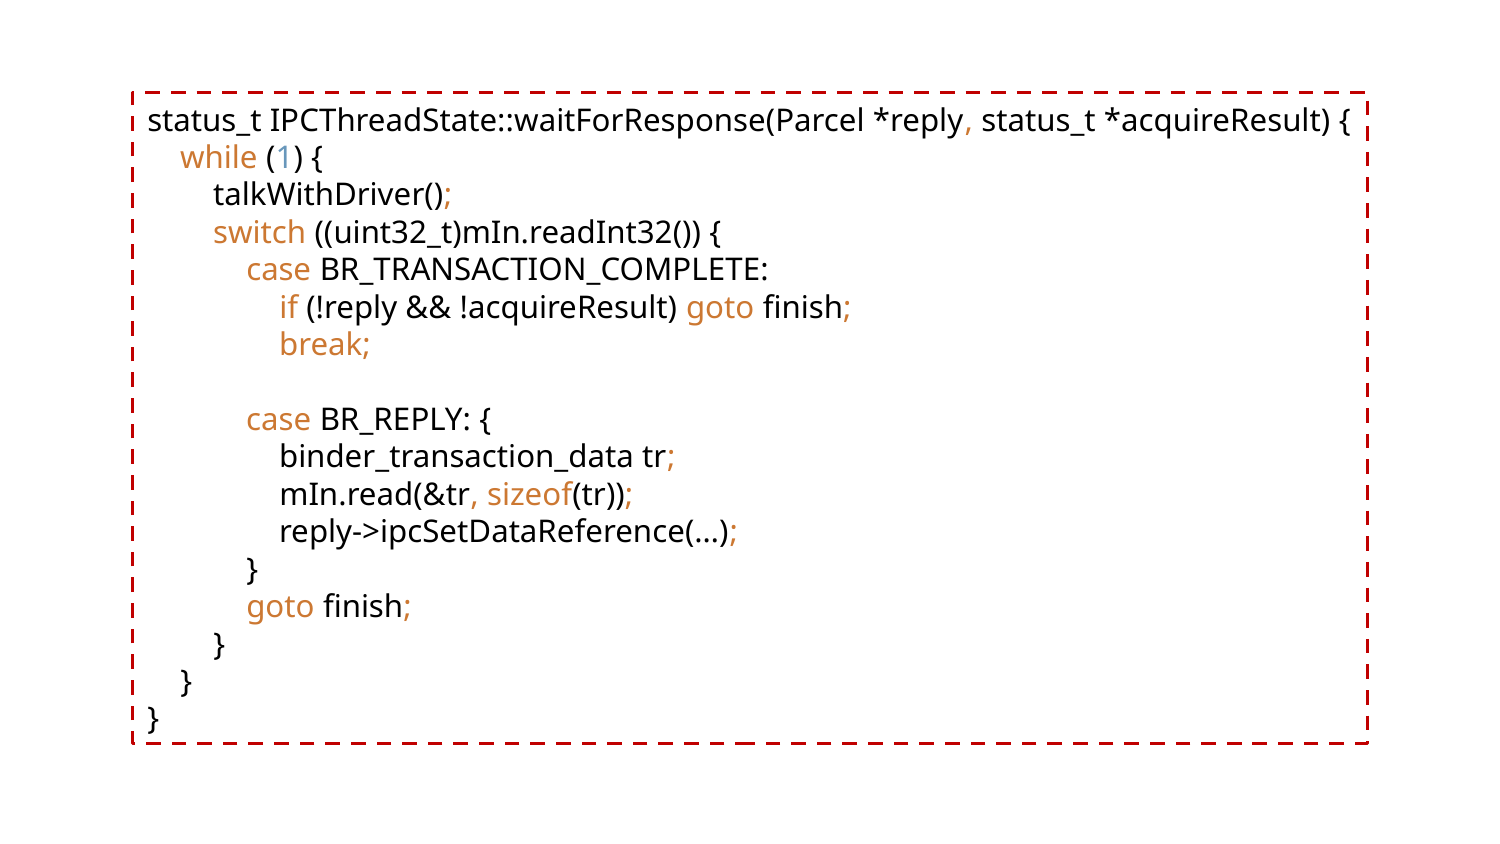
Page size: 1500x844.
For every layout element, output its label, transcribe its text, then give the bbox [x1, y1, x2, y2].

text_box status_t IPCThreadState::waitForResponse(Parcel *reply, status_t *acquireResult) { while (1) { talkWithDriver(); switch ((uint32_t)mIn.readInt32()) { case BR_TRANSACTION_COMPLETE: if (!reply && !acquireResult) goto finish; break; case BR_REPLY: { binder_transaction_data tr; mIn.read(&tr, sizeof(tr)); reply->ipcSetDataReference(…); } goto finish; } } } [132, 92, 1368, 744]
